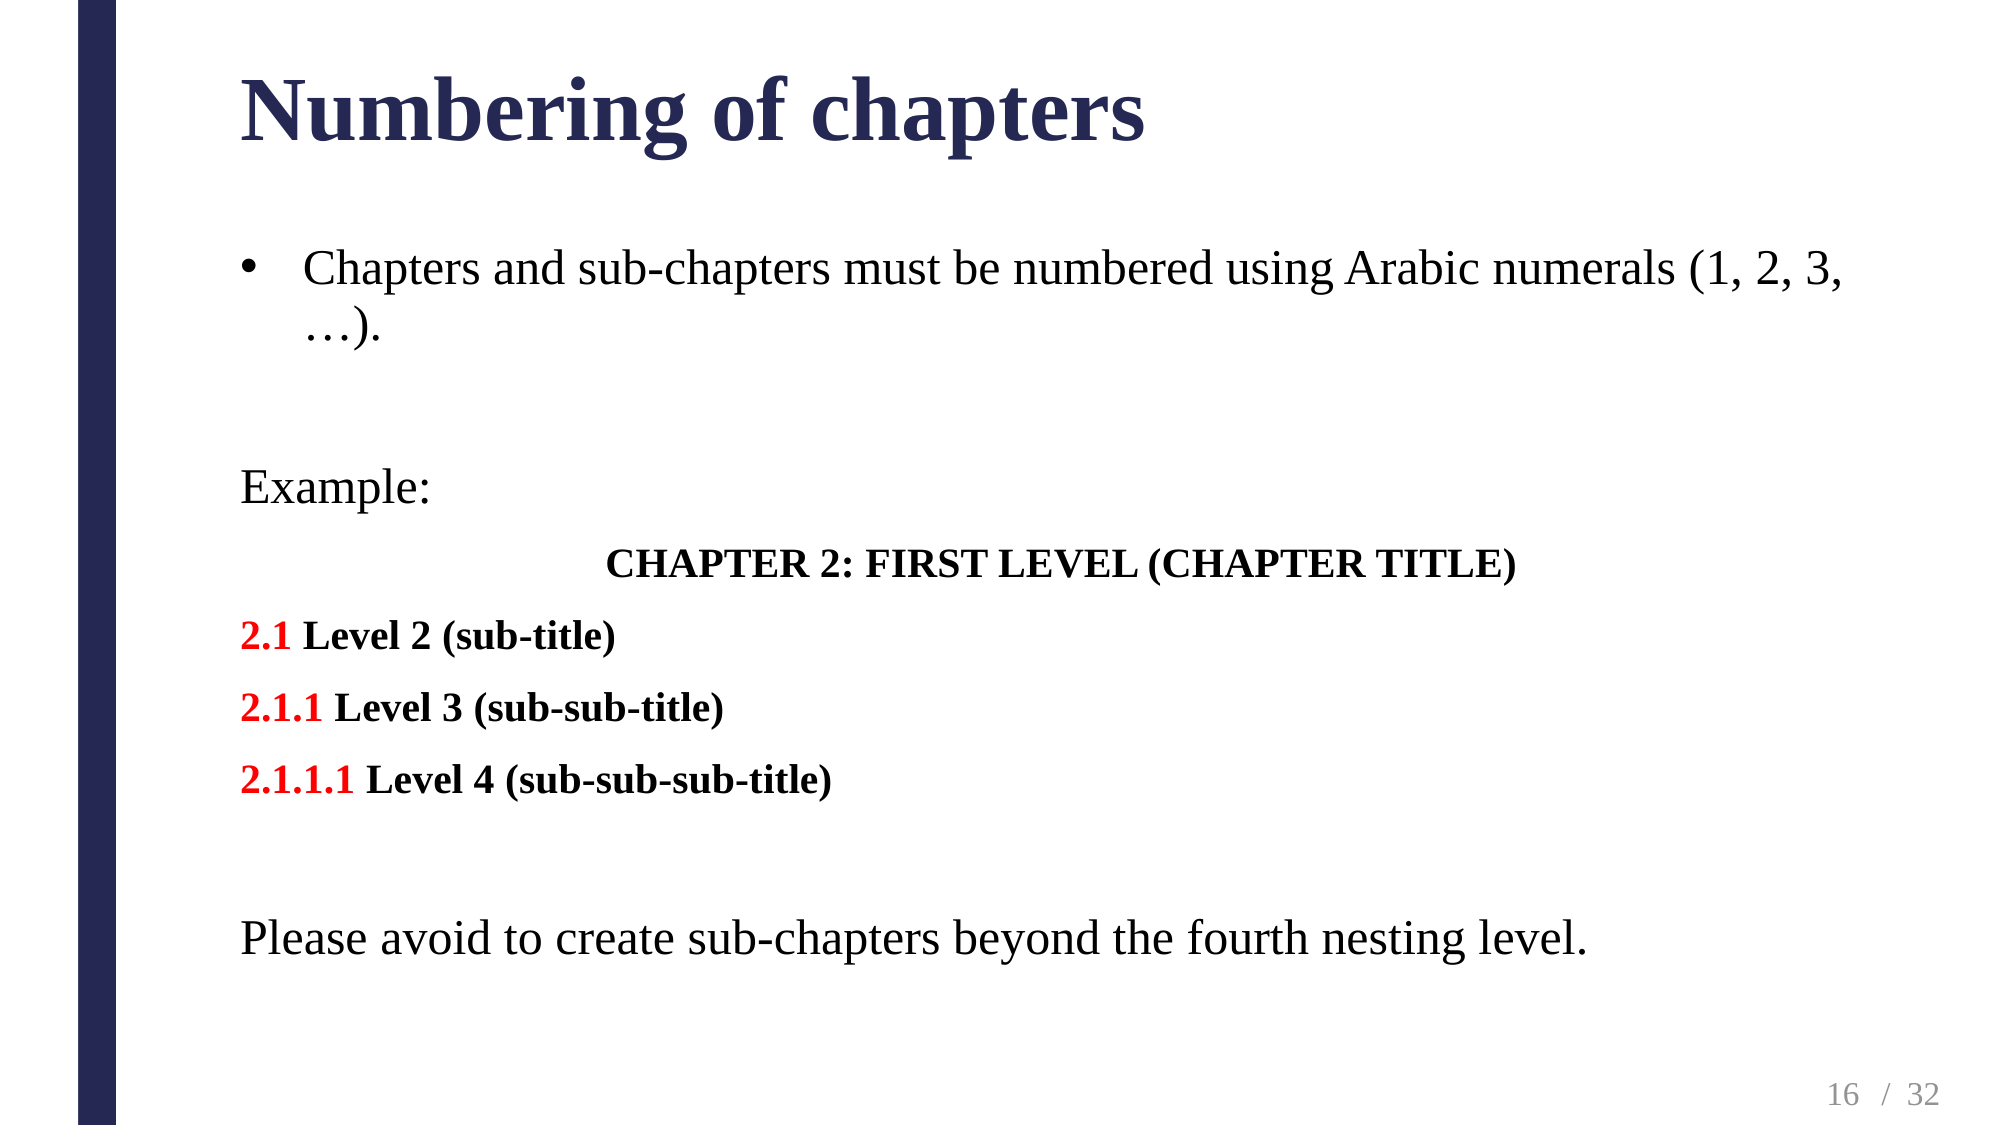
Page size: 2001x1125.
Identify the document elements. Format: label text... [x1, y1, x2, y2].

slide_number 16 [1811, 1058, 1913, 1125]
list Chapters and sub-chapters must be numbered using Arabic numerals (1, 2, 3, …). Example: CHAPTER 2: FIRST LEVEL (CHAPTER TITLE) 2.1 Level 2 (sub-title) 2.1.1 Level 3 (sub-sub-title) 2.1.1.1 Level 4 (sub-sub-sub-title) Please avoid to create sub-chapters beyond the fourth nesting level. [225, 231, 1898, 1047]
title Numbering of chapters [225, 54, 1898, 220]
footer / 32 [1913, 1058, 1995, 1125]
